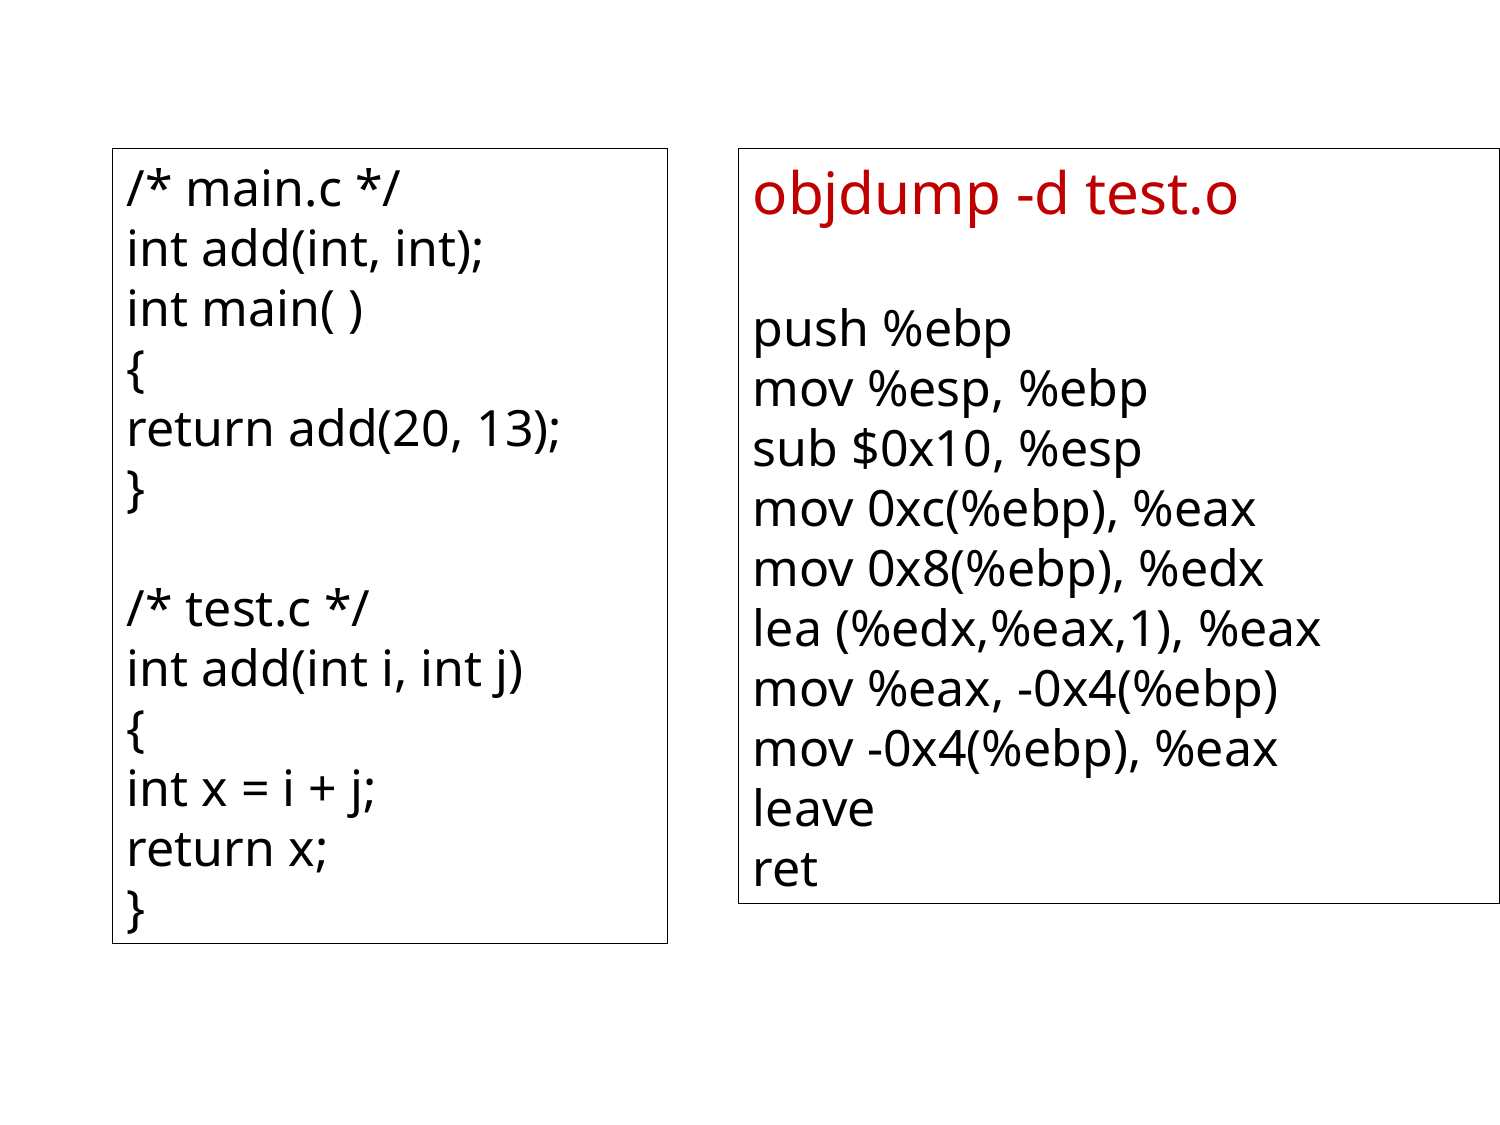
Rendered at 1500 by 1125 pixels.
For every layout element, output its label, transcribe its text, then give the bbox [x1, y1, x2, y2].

text_box /* main.c */ int add(int, int); int main( ) { return add(20, 13); } /* test.c */ int add(int i, int j) { int x = i + j; return x; } [112, 148, 668, 944]
text_box objdump -d test.o push %ebp mov %esp, %ebp sub $0x10, %esp mov 0xc(%ebp), %eax mov 0x8(%ebp), %edx lea (%edx,%eax,1), %eax mov %eax, -0x4(%ebp) mov -0x4(%ebp), %eax leave ret [738, 148, 1500, 904]
